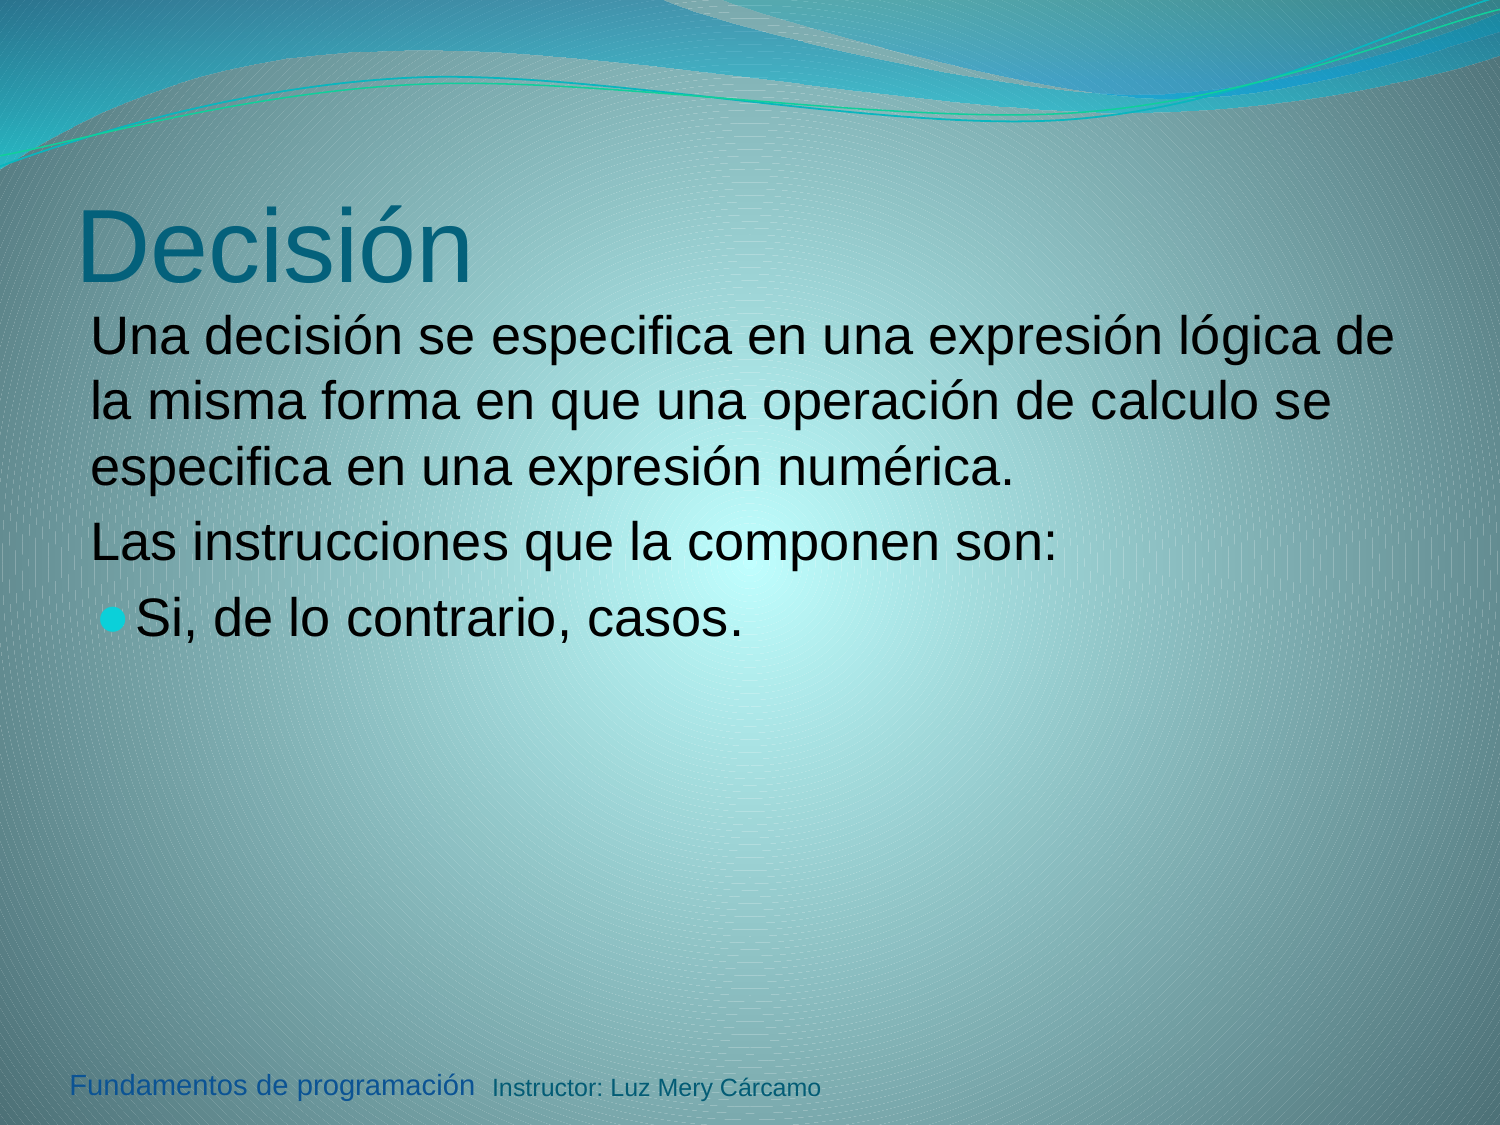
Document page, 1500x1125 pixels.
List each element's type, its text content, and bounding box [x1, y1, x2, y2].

footer Instructor: Luz Mery Cárcamo [492, 1041, 1043, 1102]
list Una decisión se especifica en una expresión lógica de la misma forma en que una operación de calculo se especifica en una expresión numérica. Las instrucciones que la componen son: Si, de lo contrario, casos. [75, 292, 1425, 1013]
title Decisión [75, 115, 1425, 292]
